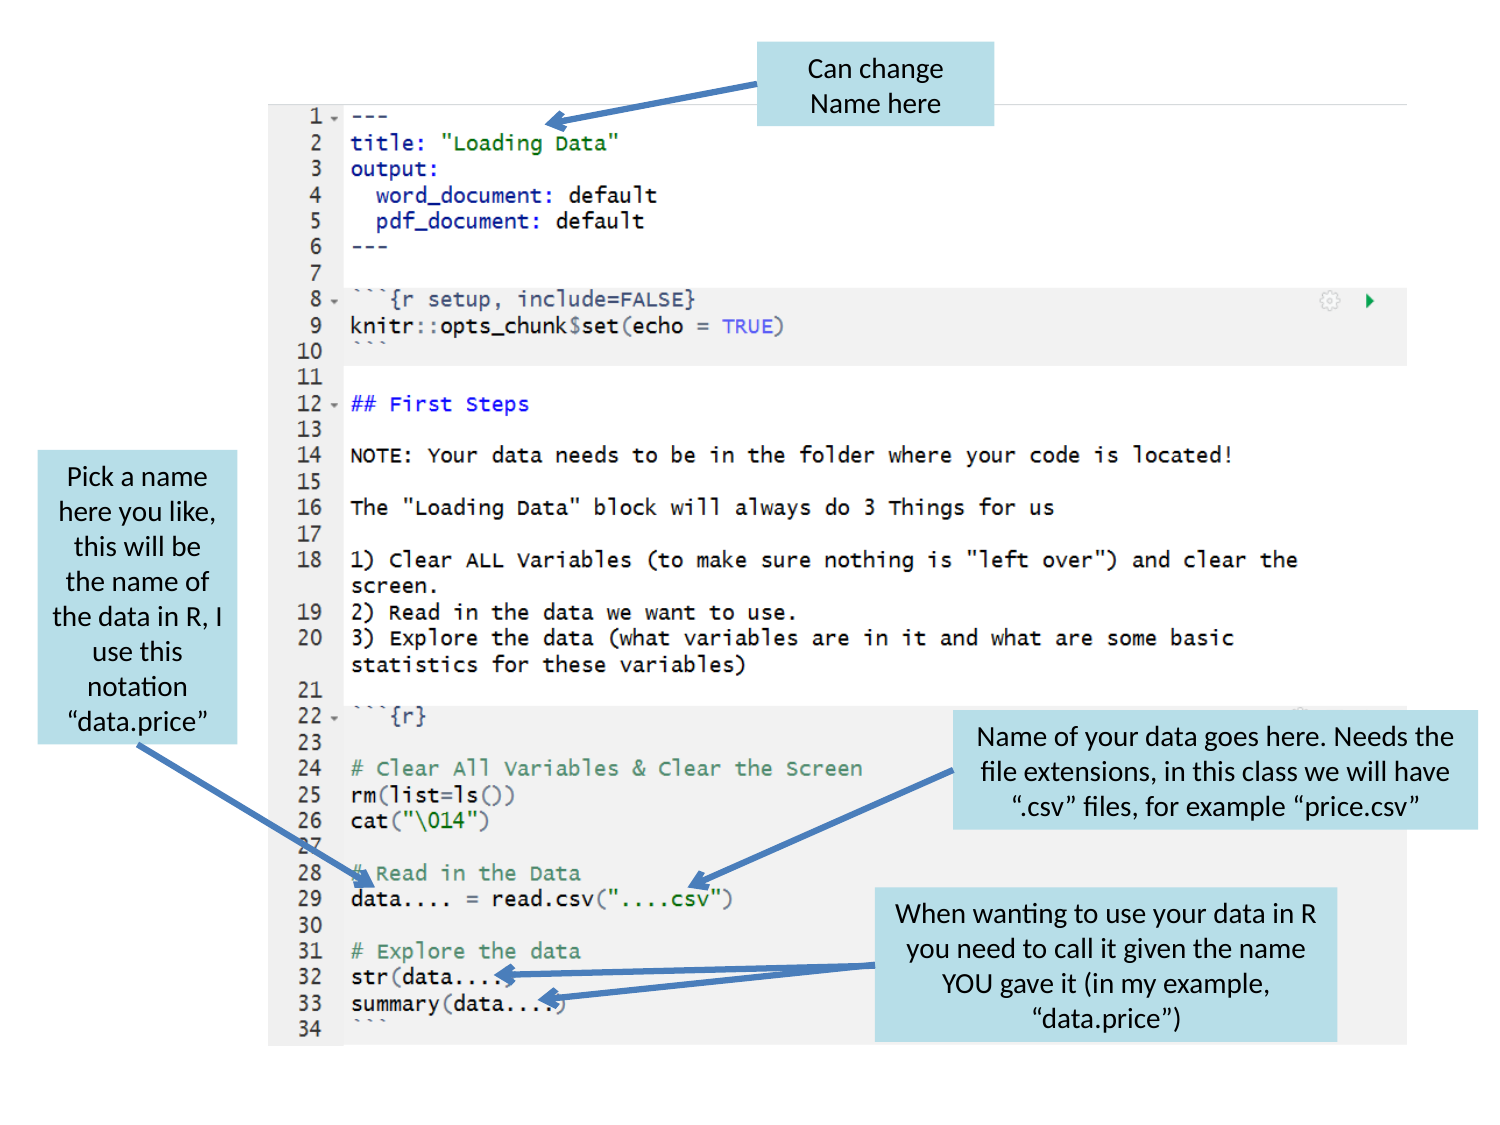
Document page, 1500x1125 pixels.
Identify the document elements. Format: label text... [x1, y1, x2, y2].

text_box Can change Name here [757, 41, 995, 102]
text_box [537, 965, 876, 1001]
text_box Name of your data goes here. Needs the file extensions, in this class we will have “.csv” files, for example “price.csv” [1410, 710, 1479, 830]
picture [268, 104, 1407, 1046]
text_box Pick a name here you like, this will be the name of the data in R, I use this notation “data.price” [37, 449, 238, 745]
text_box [137, 747, 376, 888]
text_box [544, 84, 758, 125]
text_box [687, 770, 954, 888]
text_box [493, 965, 536, 976]
